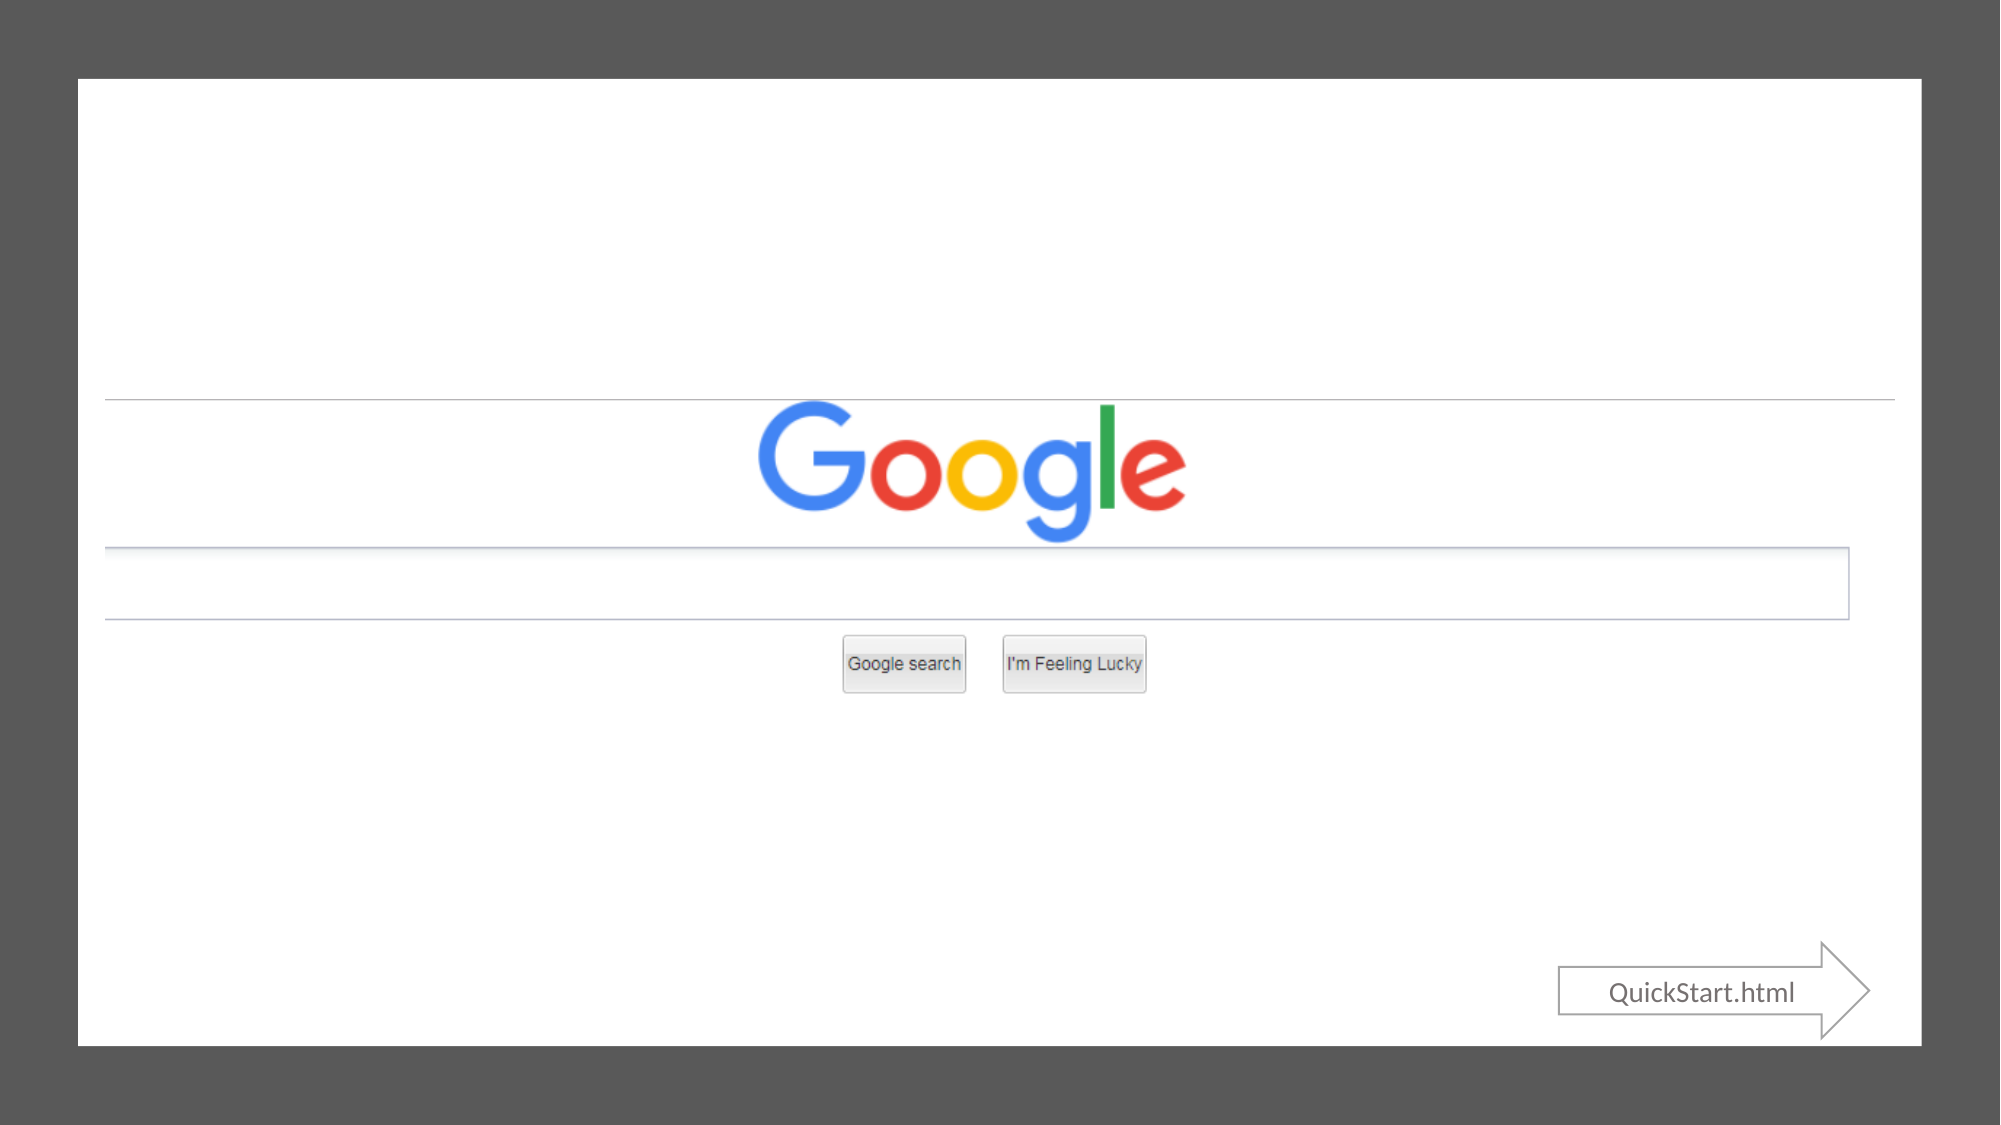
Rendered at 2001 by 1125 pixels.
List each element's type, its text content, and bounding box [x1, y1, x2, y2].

text_box QuickStart.html [1557, 940, 1871, 1041]
text_box [0, 0, 2000, 1125]
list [105, 399, 1895, 726]
text_box [77, 78, 1923, 1047]
